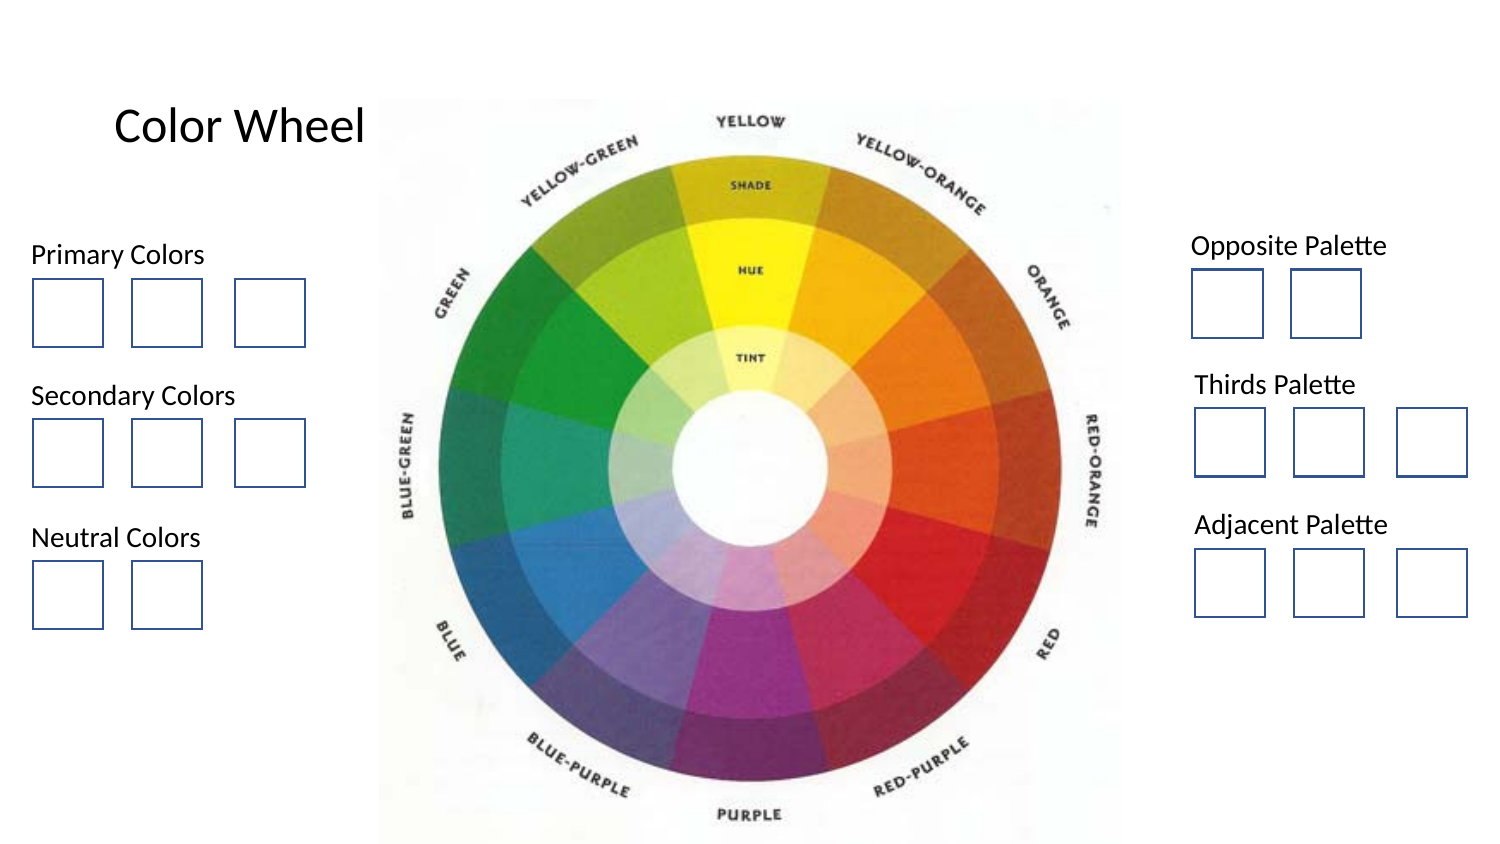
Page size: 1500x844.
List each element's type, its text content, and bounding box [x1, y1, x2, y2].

text_box [1291, 269, 1362, 338]
text_box [1396, 548, 1468, 617]
text_box [1293, 548, 1364, 617]
title Color Wheel [103, 44, 1397, 208]
text_box Thirds Palette [1183, 359, 1433, 406]
text_box [1194, 548, 1266, 617]
text_box Neutral Colors [20, 512, 262, 559]
text_box [32, 419, 104, 488]
text_box [234, 419, 306, 488]
text_box Opposite Palette [1179, 220, 1477, 267]
text_box [1396, 408, 1468, 477]
text_box Primary Colors [20, 230, 267, 276]
text_box [1293, 408, 1364, 477]
text_box [131, 561, 202, 630]
text_box [1192, 269, 1263, 338]
text_box [234, 278, 306, 347]
text_box Secondary Colors [20, 370, 306, 416]
text_box [131, 419, 202, 488]
text_box [32, 278, 104, 347]
picture [379, 99, 1121, 844]
text_box [1194, 408, 1266, 477]
text_box Adjacent Palette [1183, 500, 1477, 546]
text_box [131, 278, 202, 347]
text_box [32, 561, 104, 630]
